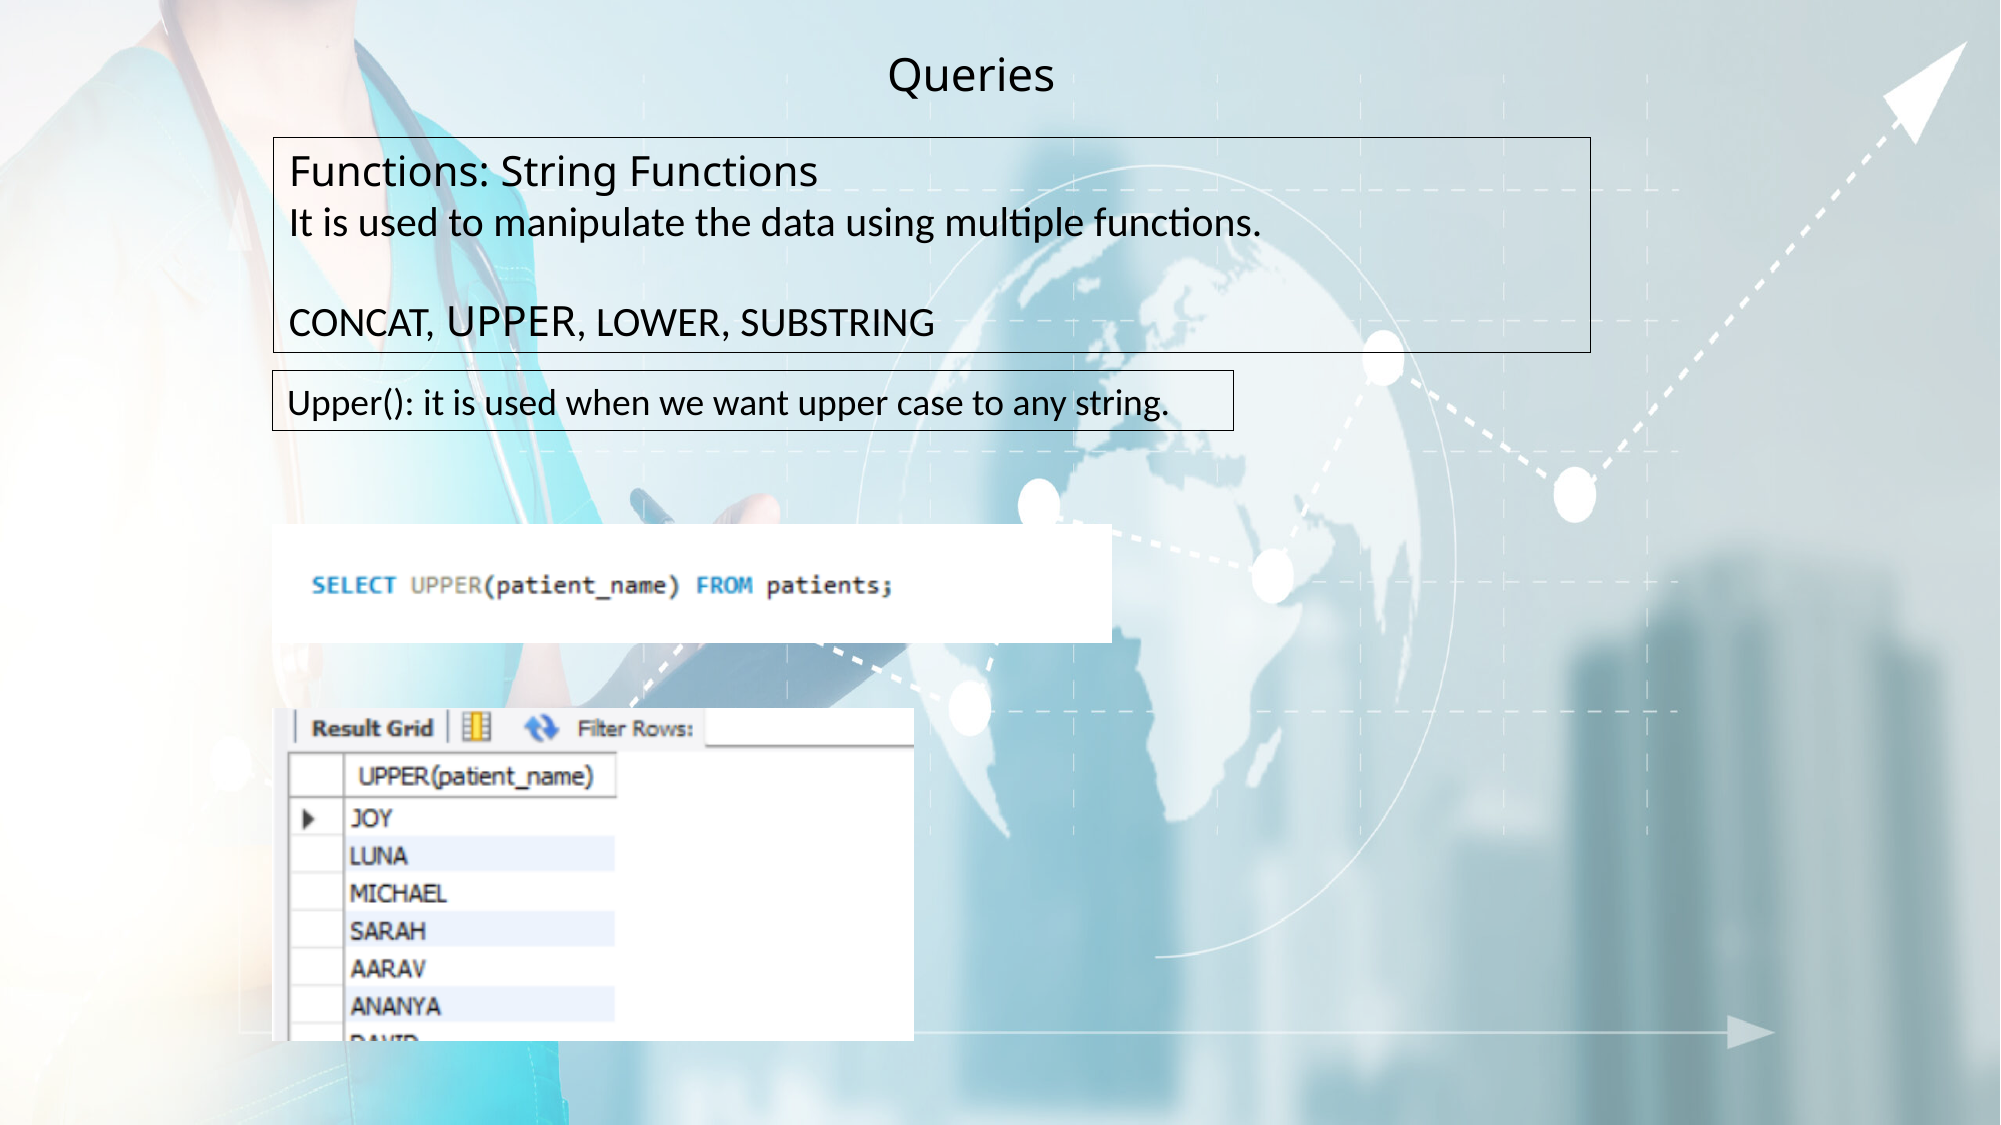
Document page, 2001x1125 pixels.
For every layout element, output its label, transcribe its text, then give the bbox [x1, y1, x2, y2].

text_box MATH FUNCTIONS: It is used to perform mathematical expressions on numerical data. ABS, CEILING, FLOOR, POWER, ROUND, SQRT. [0, 0, 2000, 1125]
text_box Upper(): it is used when we want upper case to any string. [272, 370, 1234, 431]
picture [272, 708, 914, 1041]
picture [272, 524, 1112, 643]
text_box Functions: String Functions It is used to manipulate the data using multiple functions. CONCAT, UPPER, LOWER, SUBSTRING [273, 137, 1591, 353]
text_box Queries [126, 38, 1816, 108]
